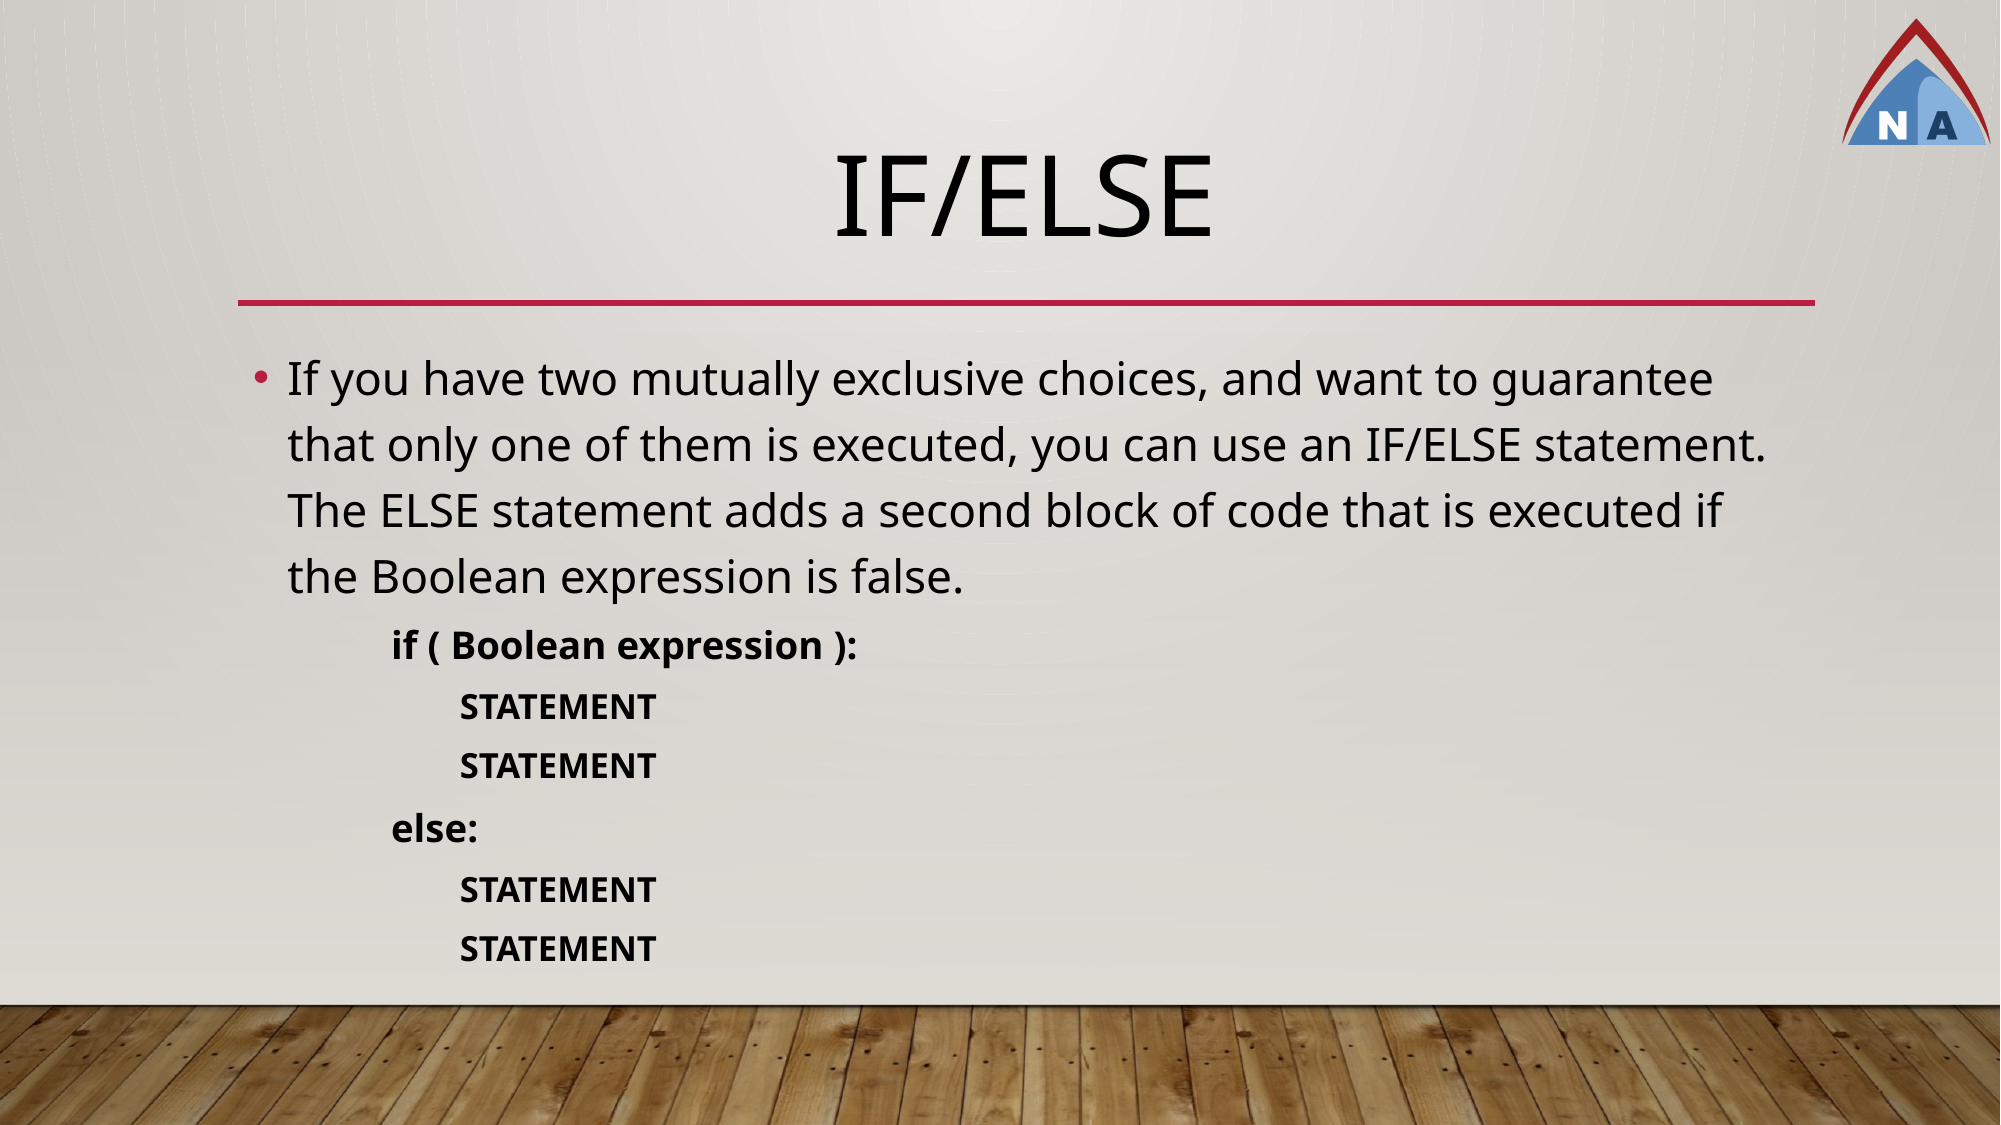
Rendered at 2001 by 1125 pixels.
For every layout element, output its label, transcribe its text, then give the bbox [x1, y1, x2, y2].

picture [0, 1005, 2000, 1125]
title IF/ELSE [238, 131, 1814, 305]
list If you have two mutually exclusive choices, and want to guarantee that only one of them is executed, you can use an IF/ELSE statement. The ELSE statement adds a second block of code that is executed if the Boolean expression is false. if ( Boolean expression ): STATEMENT STATEMENT else: STATEMENT STATEMENT [238, 330, 1814, 981]
picture [1839, 14, 1994, 169]
